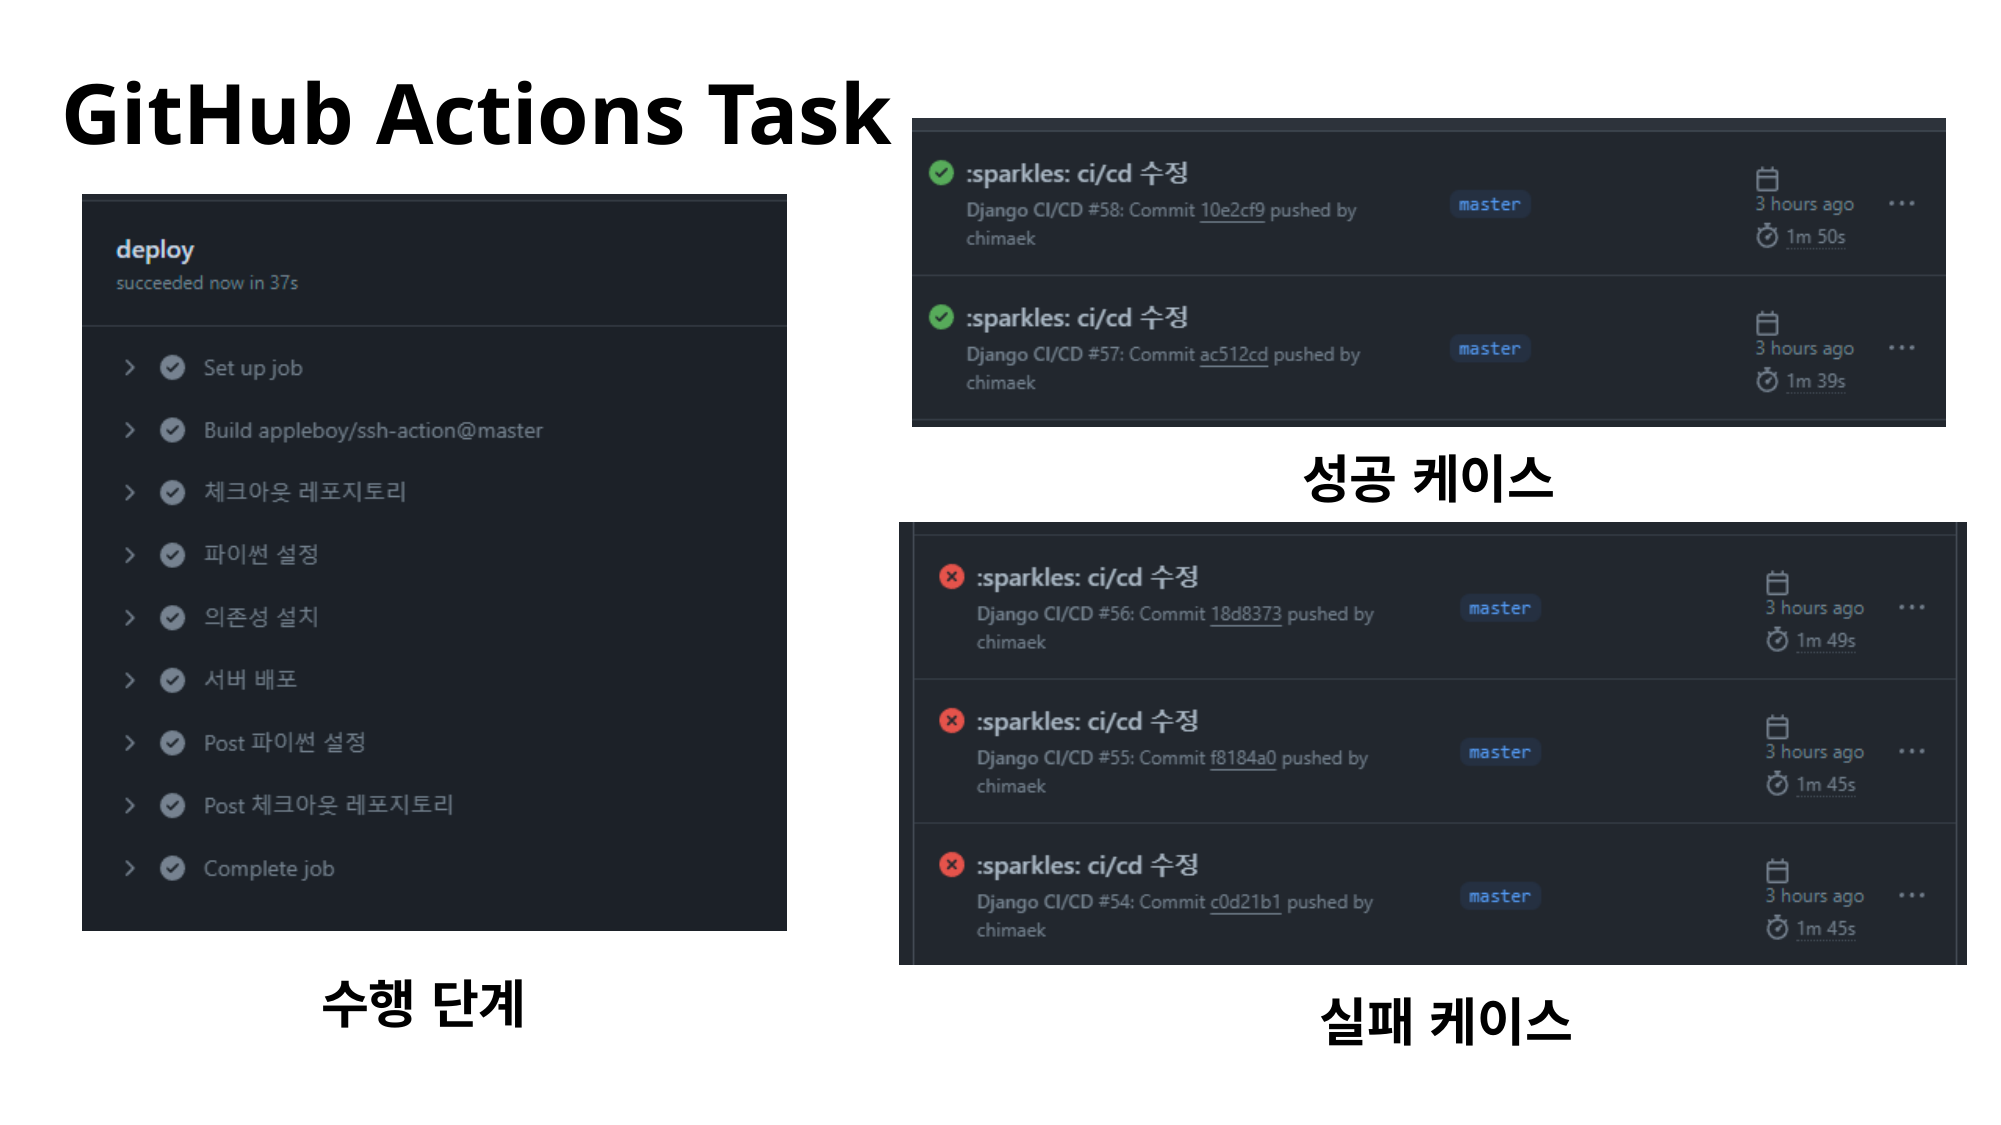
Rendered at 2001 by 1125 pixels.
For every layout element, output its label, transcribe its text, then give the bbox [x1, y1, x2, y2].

text_box 성공 케이스 [1287, 439, 1571, 517]
picture [911, 118, 1946, 428]
text_box GitHub Actions Task [46, 54, 908, 169]
text_box 실패 케이스 [1304, 981, 1588, 1059]
picture [82, 193, 787, 931]
text_box 수행 단계 [306, 964, 542, 1042]
picture [898, 521, 1968, 965]
